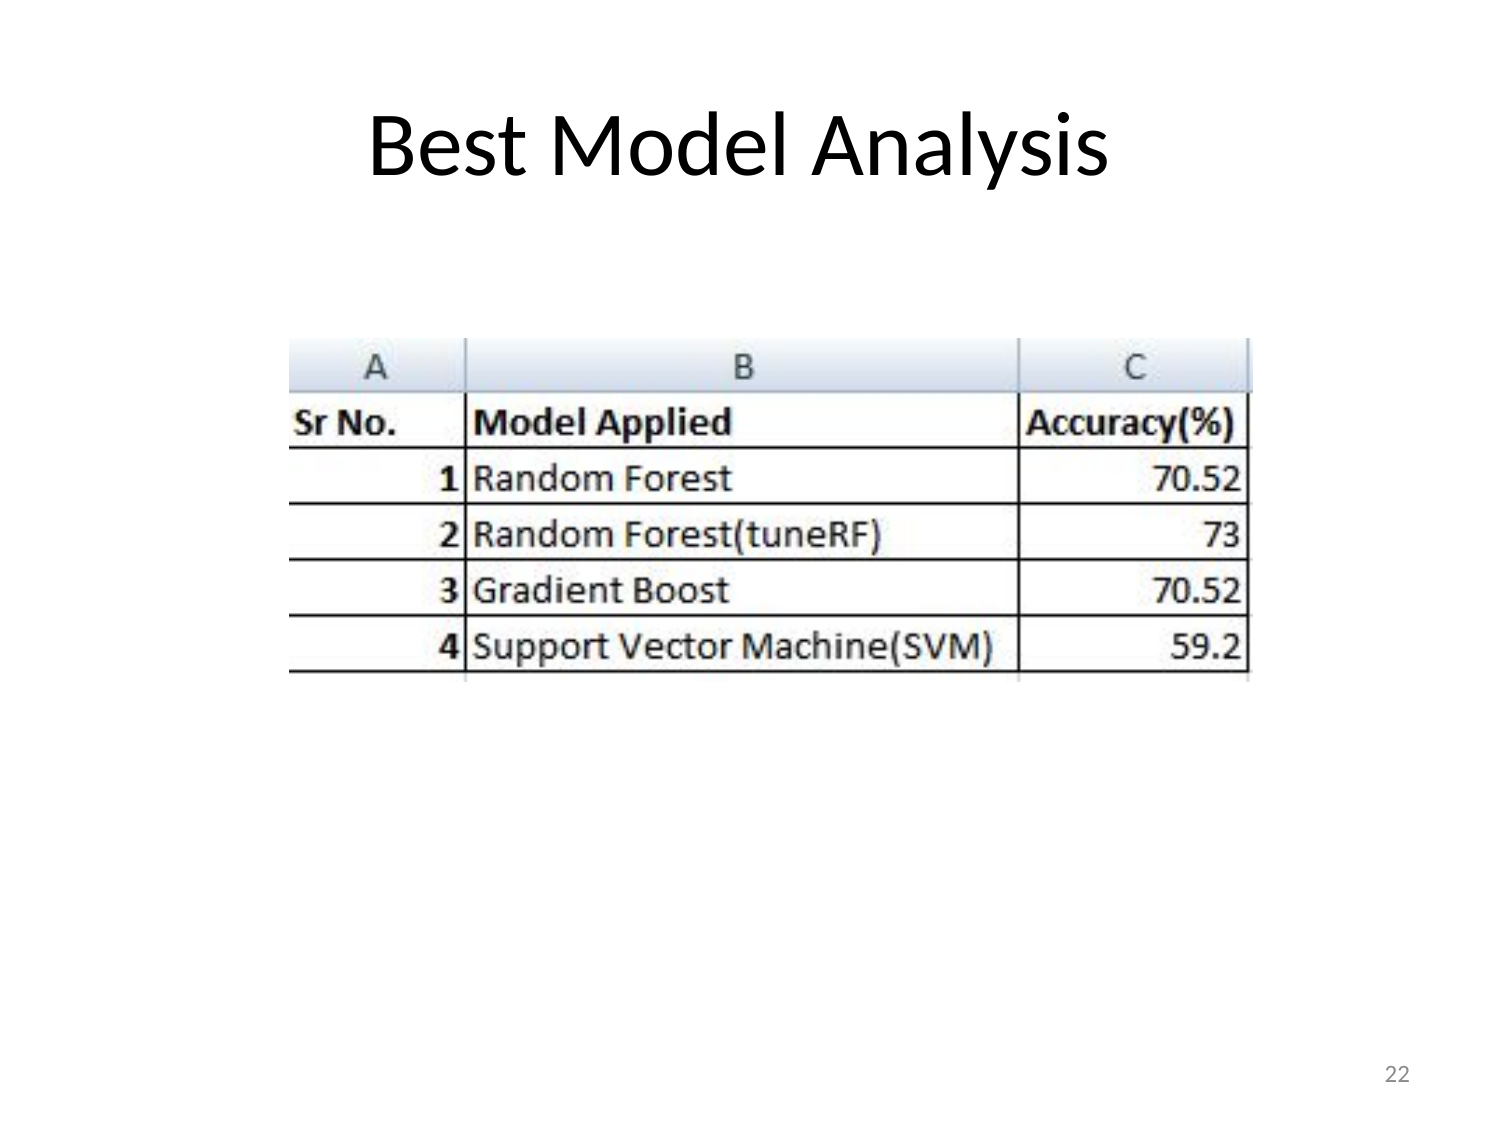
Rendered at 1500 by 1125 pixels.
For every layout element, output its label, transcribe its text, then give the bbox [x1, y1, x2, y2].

title Best Model Analysis [75, 45, 1425, 233]
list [288, 337, 1254, 682]
slide_number 22 [1074, 1042, 1425, 1103]
